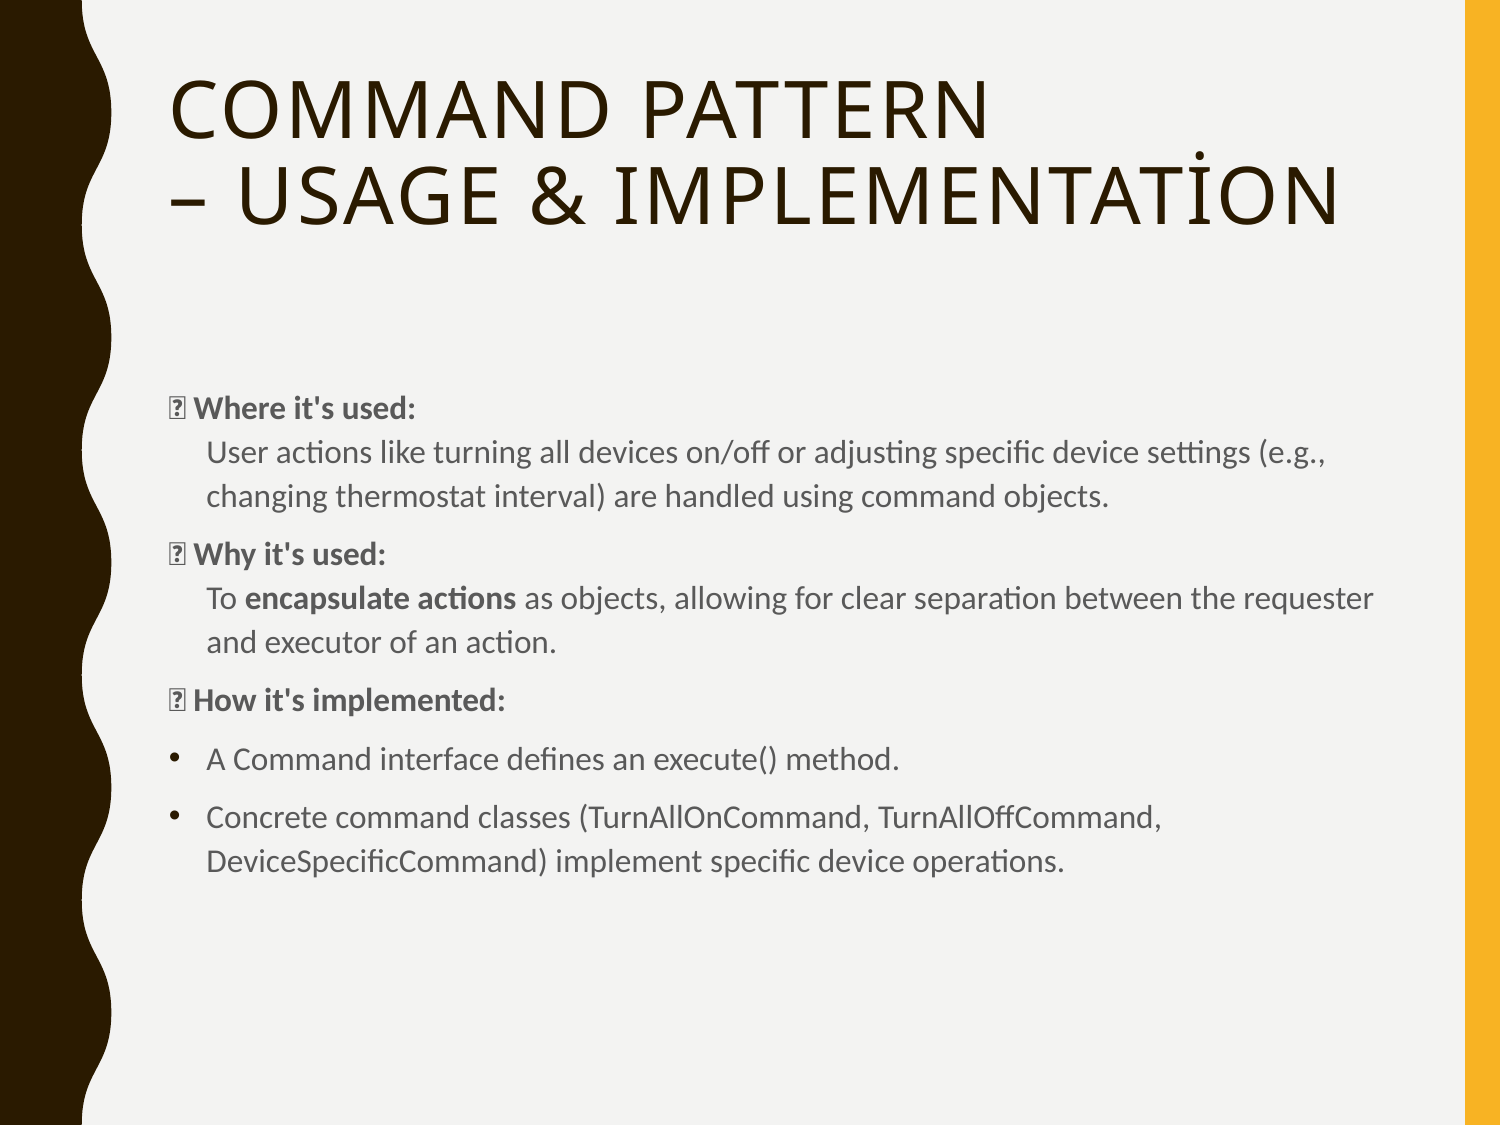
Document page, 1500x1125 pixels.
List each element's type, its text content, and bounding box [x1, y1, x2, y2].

title Command Pattern – Usage & Implementation [154, 62, 1407, 308]
list 🔹 Where it's used: User actions like turning all devices on/off or adjusting specific device settings (e.g., changing thermostat interval) are handled using command objects. 🔹 Why it's used: To encapsulate actions as objects, allowing for clear separation between the requester and executor of an action. 🔹 How it's implemented: A Command interface defines an execute() method. Concrete command classes (TurnAllOnCommand, TurnAllOffCommand, DeviceSpecificCommand) implement specific device operations. [154, 375, 1407, 965]
